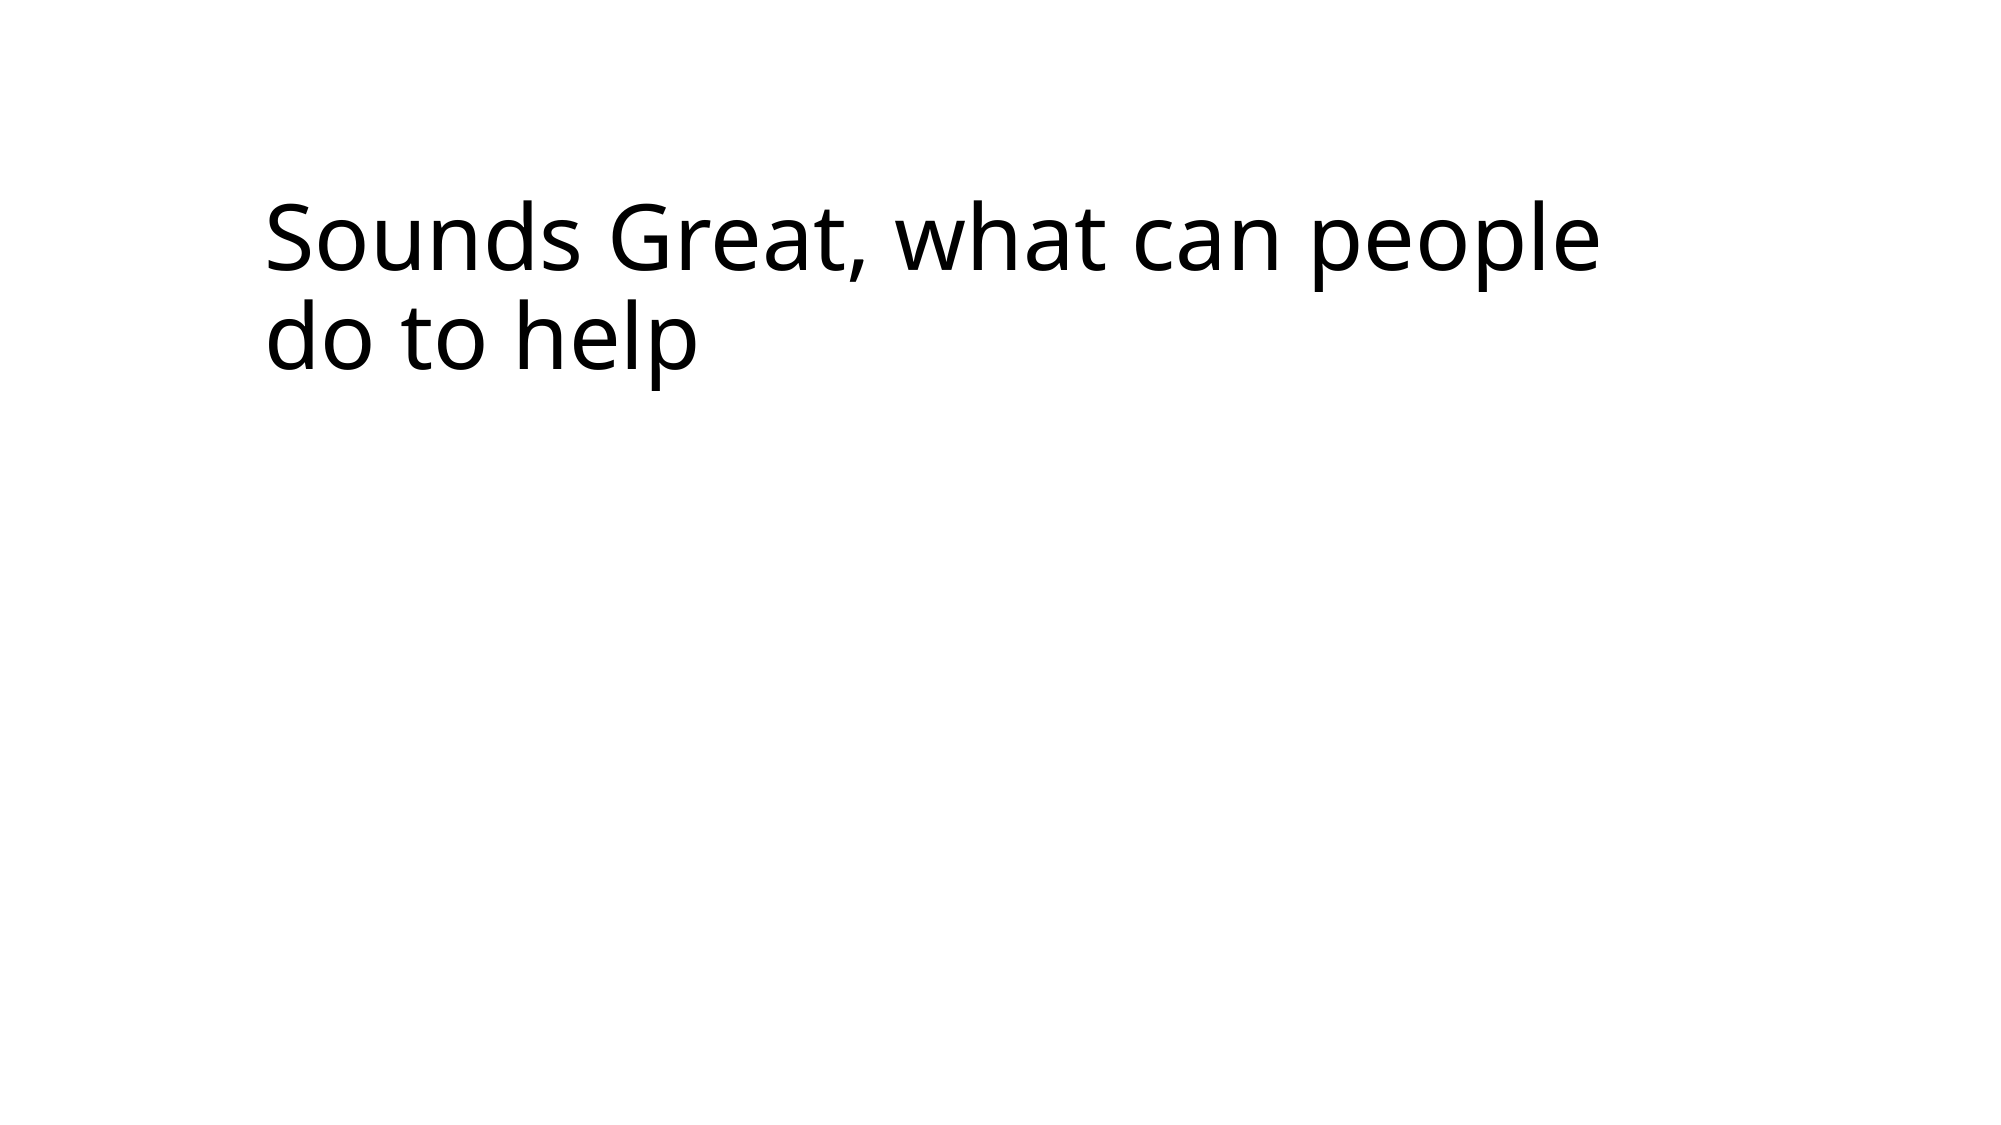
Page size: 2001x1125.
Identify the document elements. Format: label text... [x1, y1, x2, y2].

text_box Sounds Great, what can people do to help [249, 184, 1750, 576]
